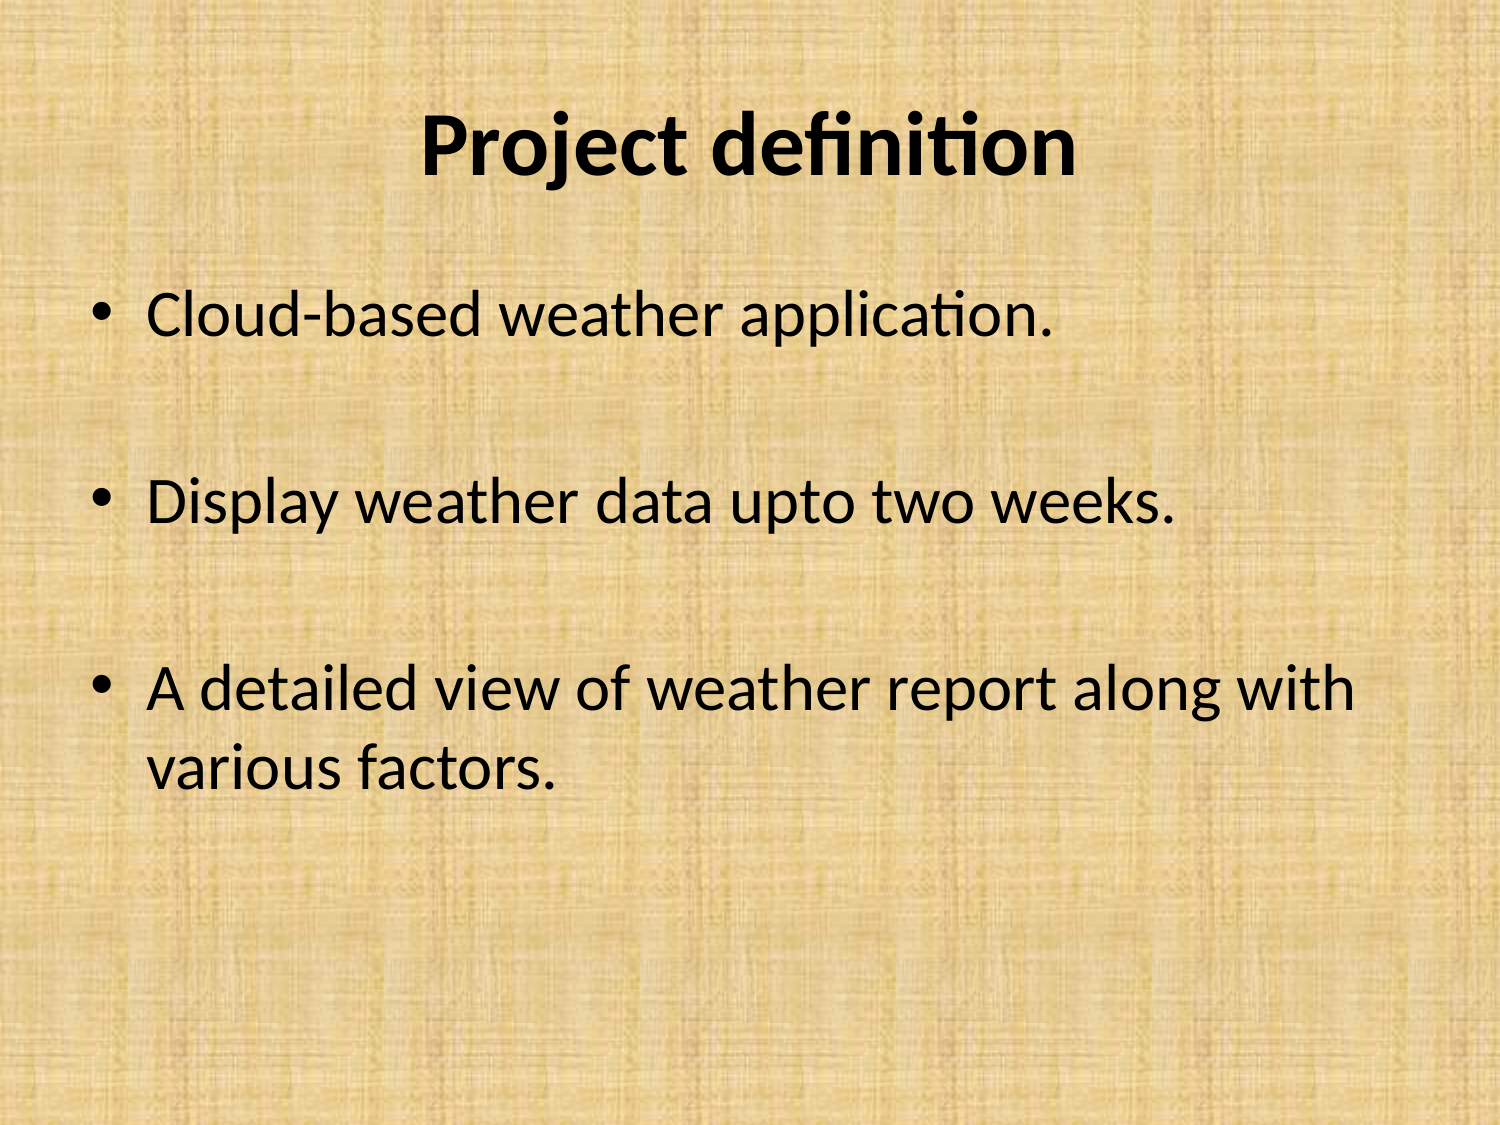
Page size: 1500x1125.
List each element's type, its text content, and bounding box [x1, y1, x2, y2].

list Cloud-based weather application. Display weather data upto two weeks. A detailed view of weather report along with various factors. [75, 262, 1425, 1005]
title Project definition [75, 45, 1425, 233]
picture [0, 0, 1500, 1125]
